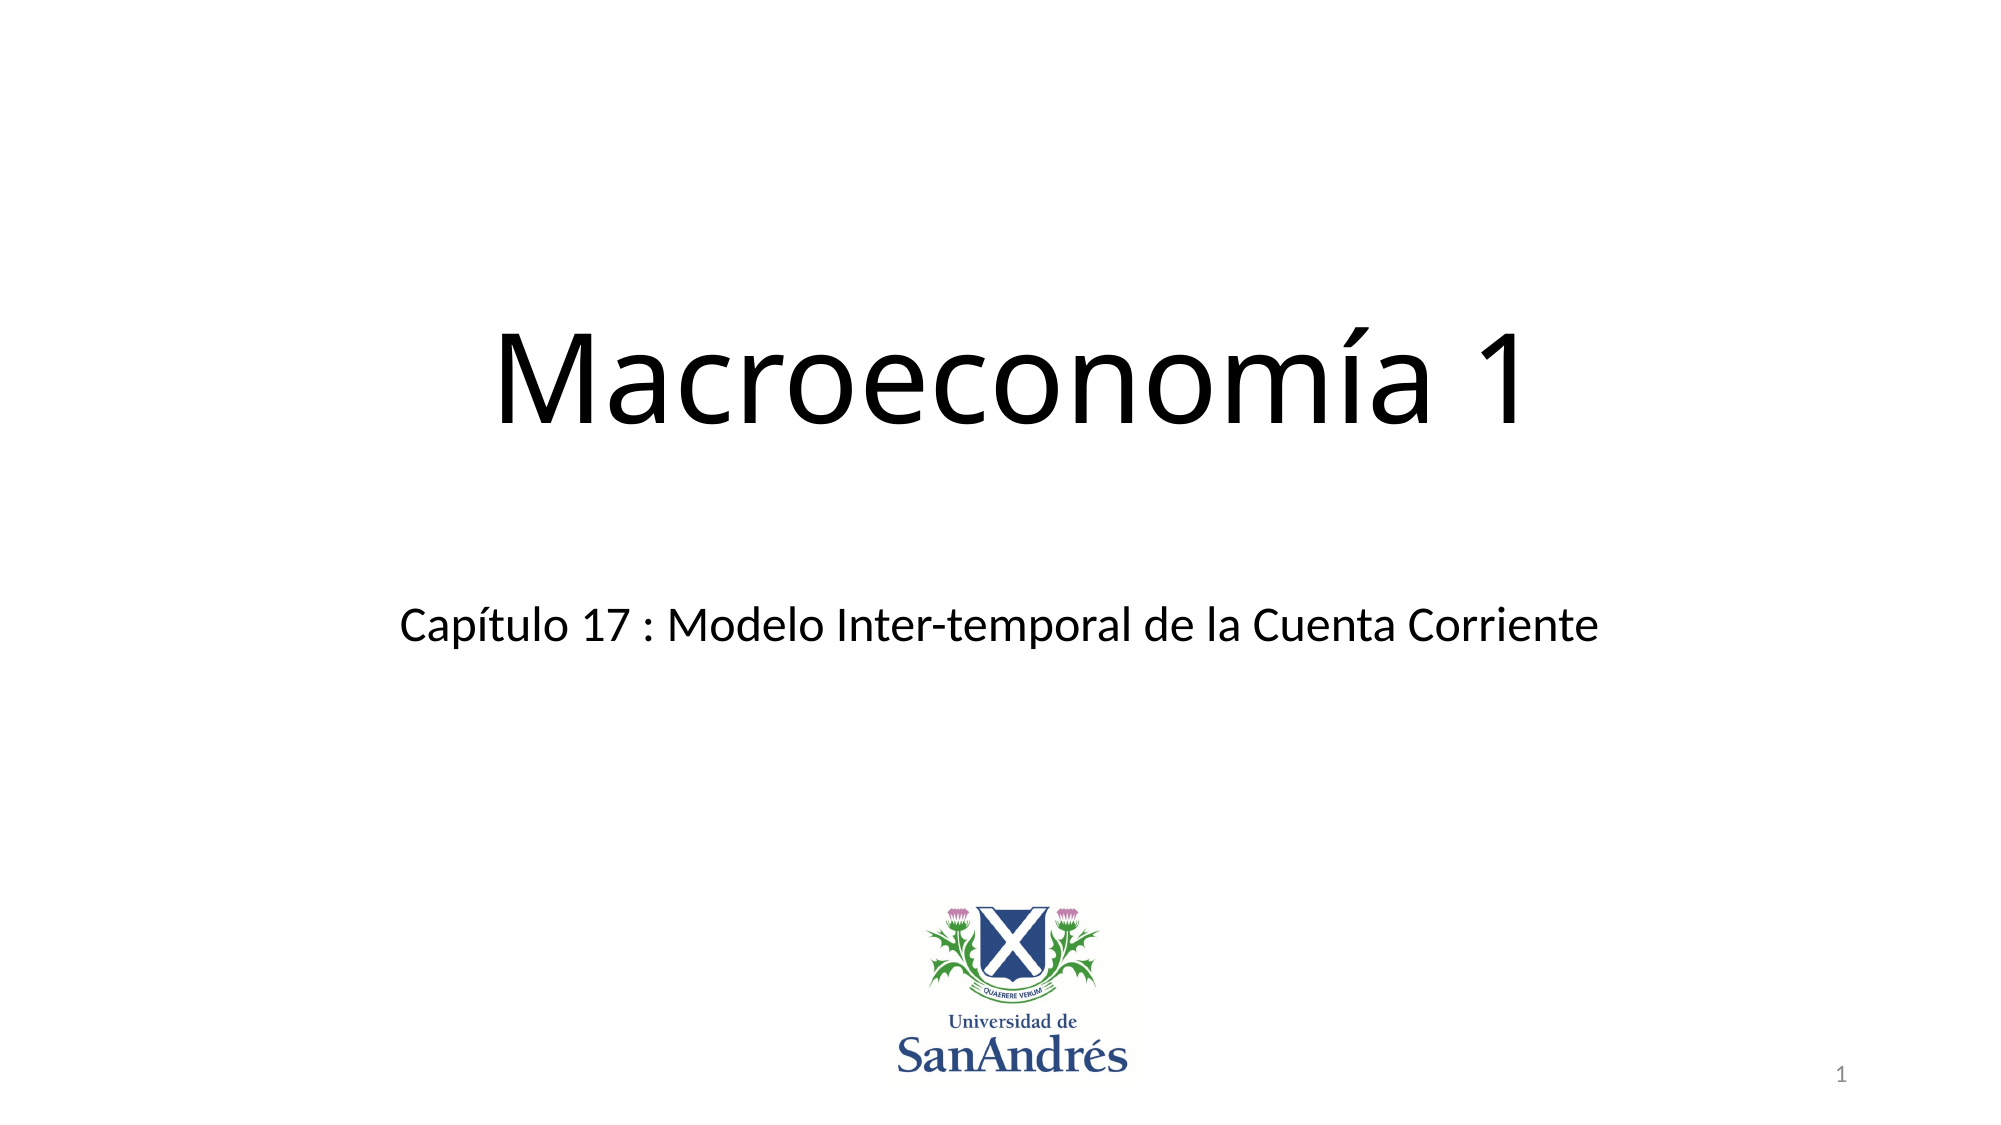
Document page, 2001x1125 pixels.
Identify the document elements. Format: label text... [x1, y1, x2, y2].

subtitle Capítulo 17 : Modelo Inter-temporal de la Cuenta Corriente [249, 590, 1750, 863]
picture [886, 893, 1146, 1087]
slide_number 1 [1412, 1042, 1863, 1103]
title Macroeconomía 1 [266, 66, 1767, 459]
